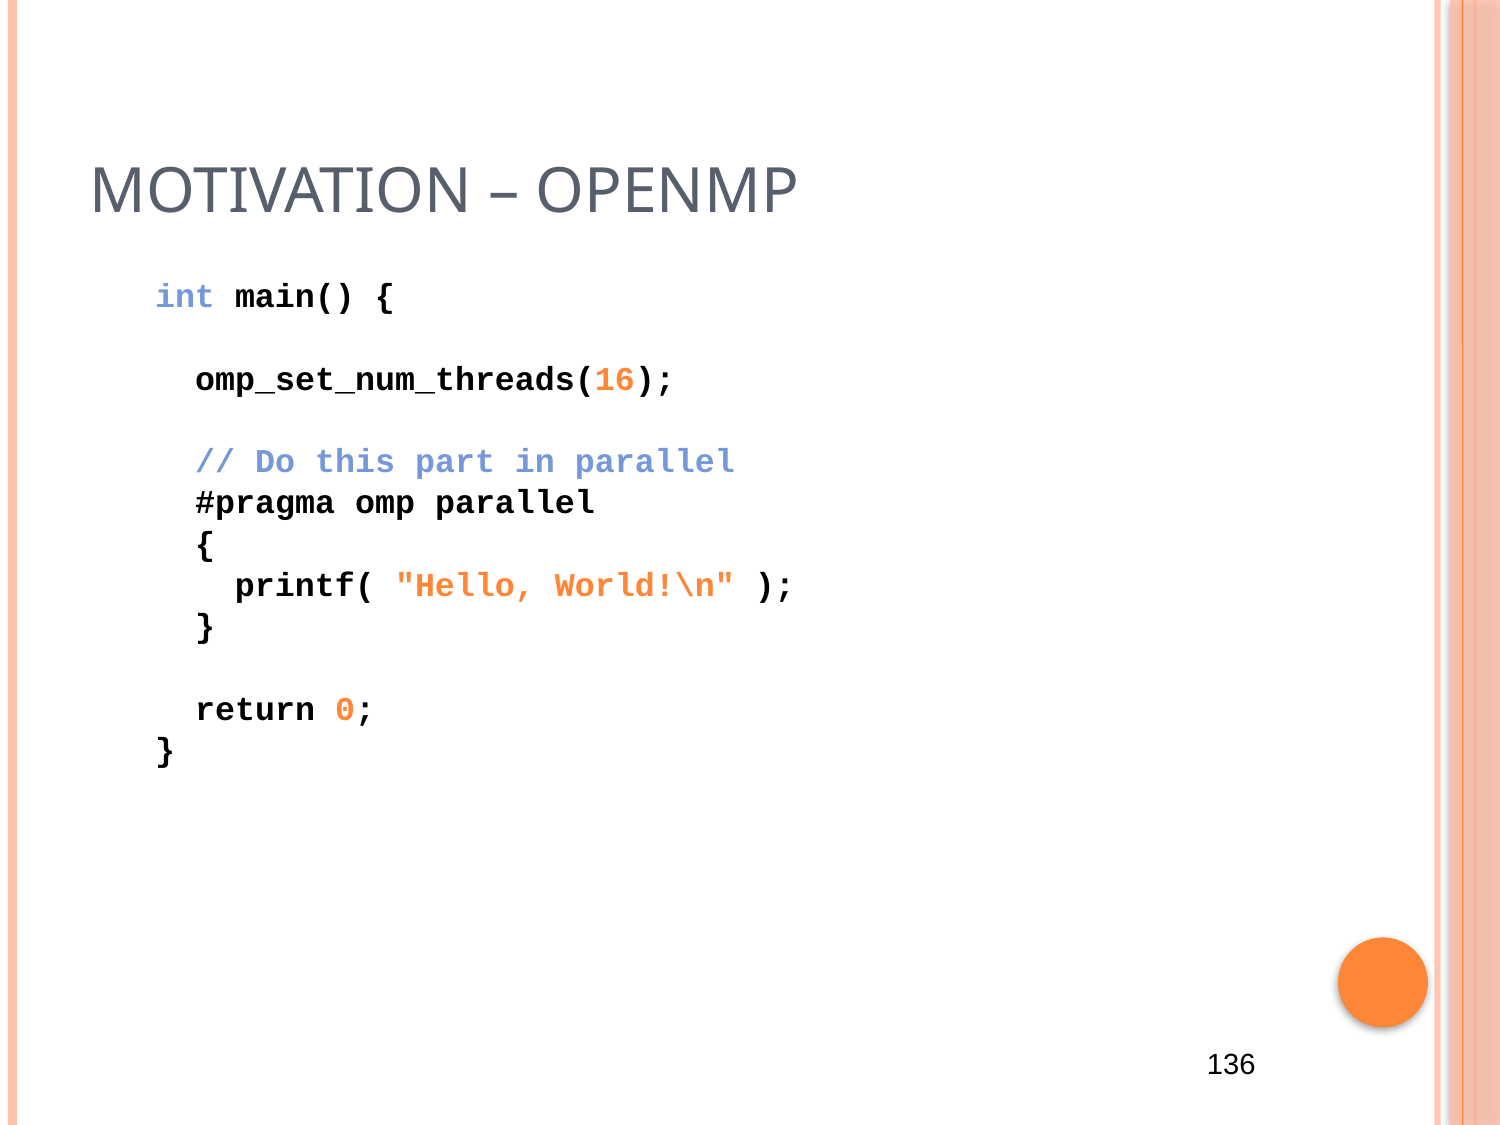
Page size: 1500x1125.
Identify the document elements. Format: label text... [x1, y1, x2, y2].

title Motivation – OpenMP [75, 45, 1300, 233]
slide_number 136 [1074, 1025, 1388, 1100]
list int main() { omp_set_num_threads(16); // Do this part in parallel #pragma omp parallel { printf( "Hello, World!\n" ); } return 0; } [99, 149, 1413, 970]
